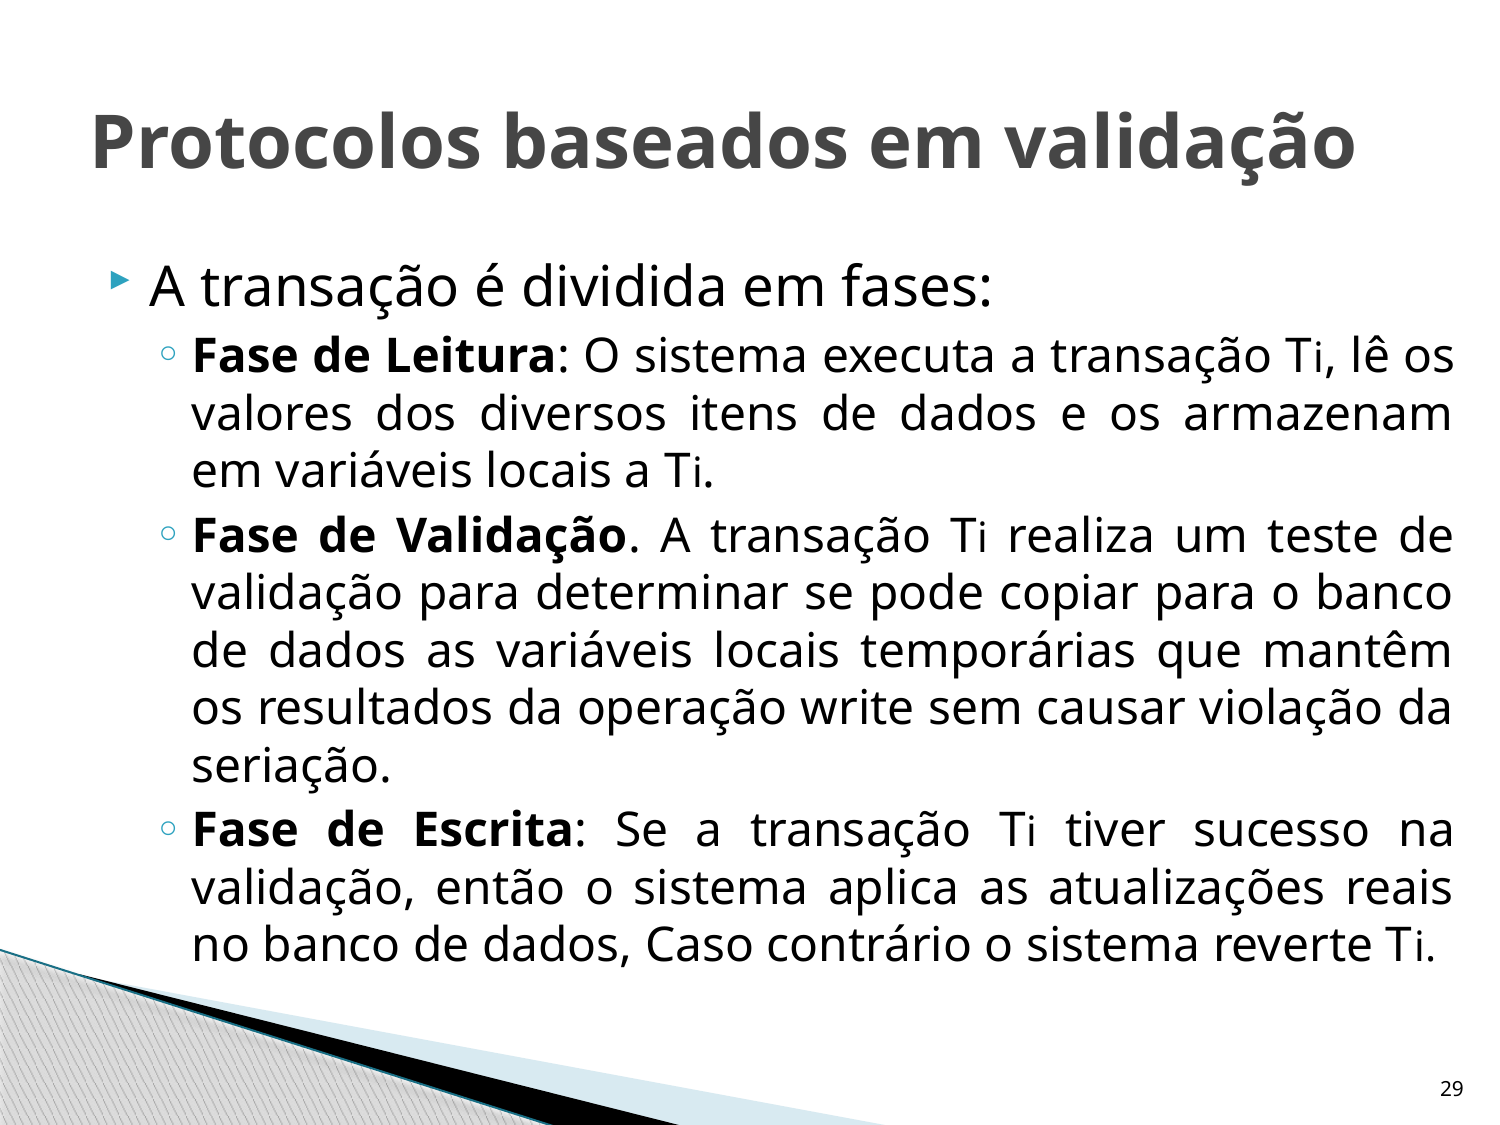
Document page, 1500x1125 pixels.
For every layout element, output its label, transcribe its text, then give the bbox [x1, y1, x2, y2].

slide_number 29 [1418, 1051, 1479, 1112]
title Protocolos baseados em validação [75, 45, 1425, 233]
list A transação é dividida em fases: Fase de Leitura: O sistema executa a transação Ti, lê os valores dos diversos itens de dados e os armazenam em variáveis locais a Ti. Fase de Validação. A transação Ti realiza um teste de validação para determinar se pode copiar para o banco de dados as variáveis locais temporárias que mantêm os resultados da operação write sem causar violação da seriação. Fase de Escrita: Se a transação Ti tiver sucesso na validação, então o sistema aplica as atualizações reais no banco de dados, Caso contrário o sistema reverte Ti. [75, 243, 1471, 1059]
